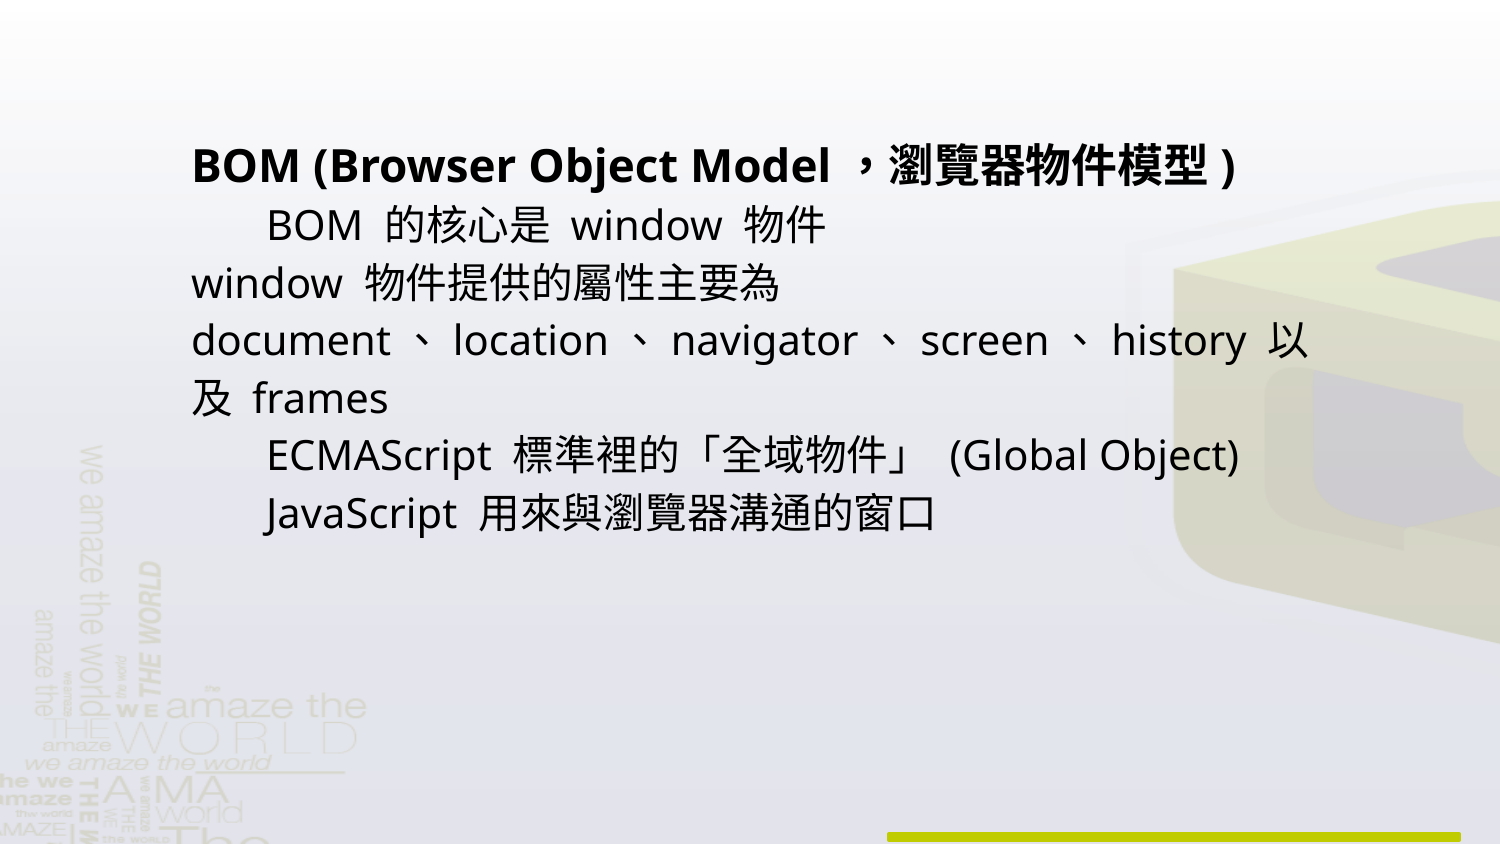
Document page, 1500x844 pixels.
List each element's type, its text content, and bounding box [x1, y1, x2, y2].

text_box BOM (Browser Object Model，瀏覽器物件模型) BOM 的核心是 window 物件 window 物件提供的屬性主要為document、location、navigator、screen、history 以及 frames ECMAScript 標準裡的「全域物件」 (Global Object) JavaScript 用來與瀏覽器溝通的窗口 [176, 113, 1354, 626]
text_box [888, 834, 1460, 840]
picture [0, 0, 1500, 844]
